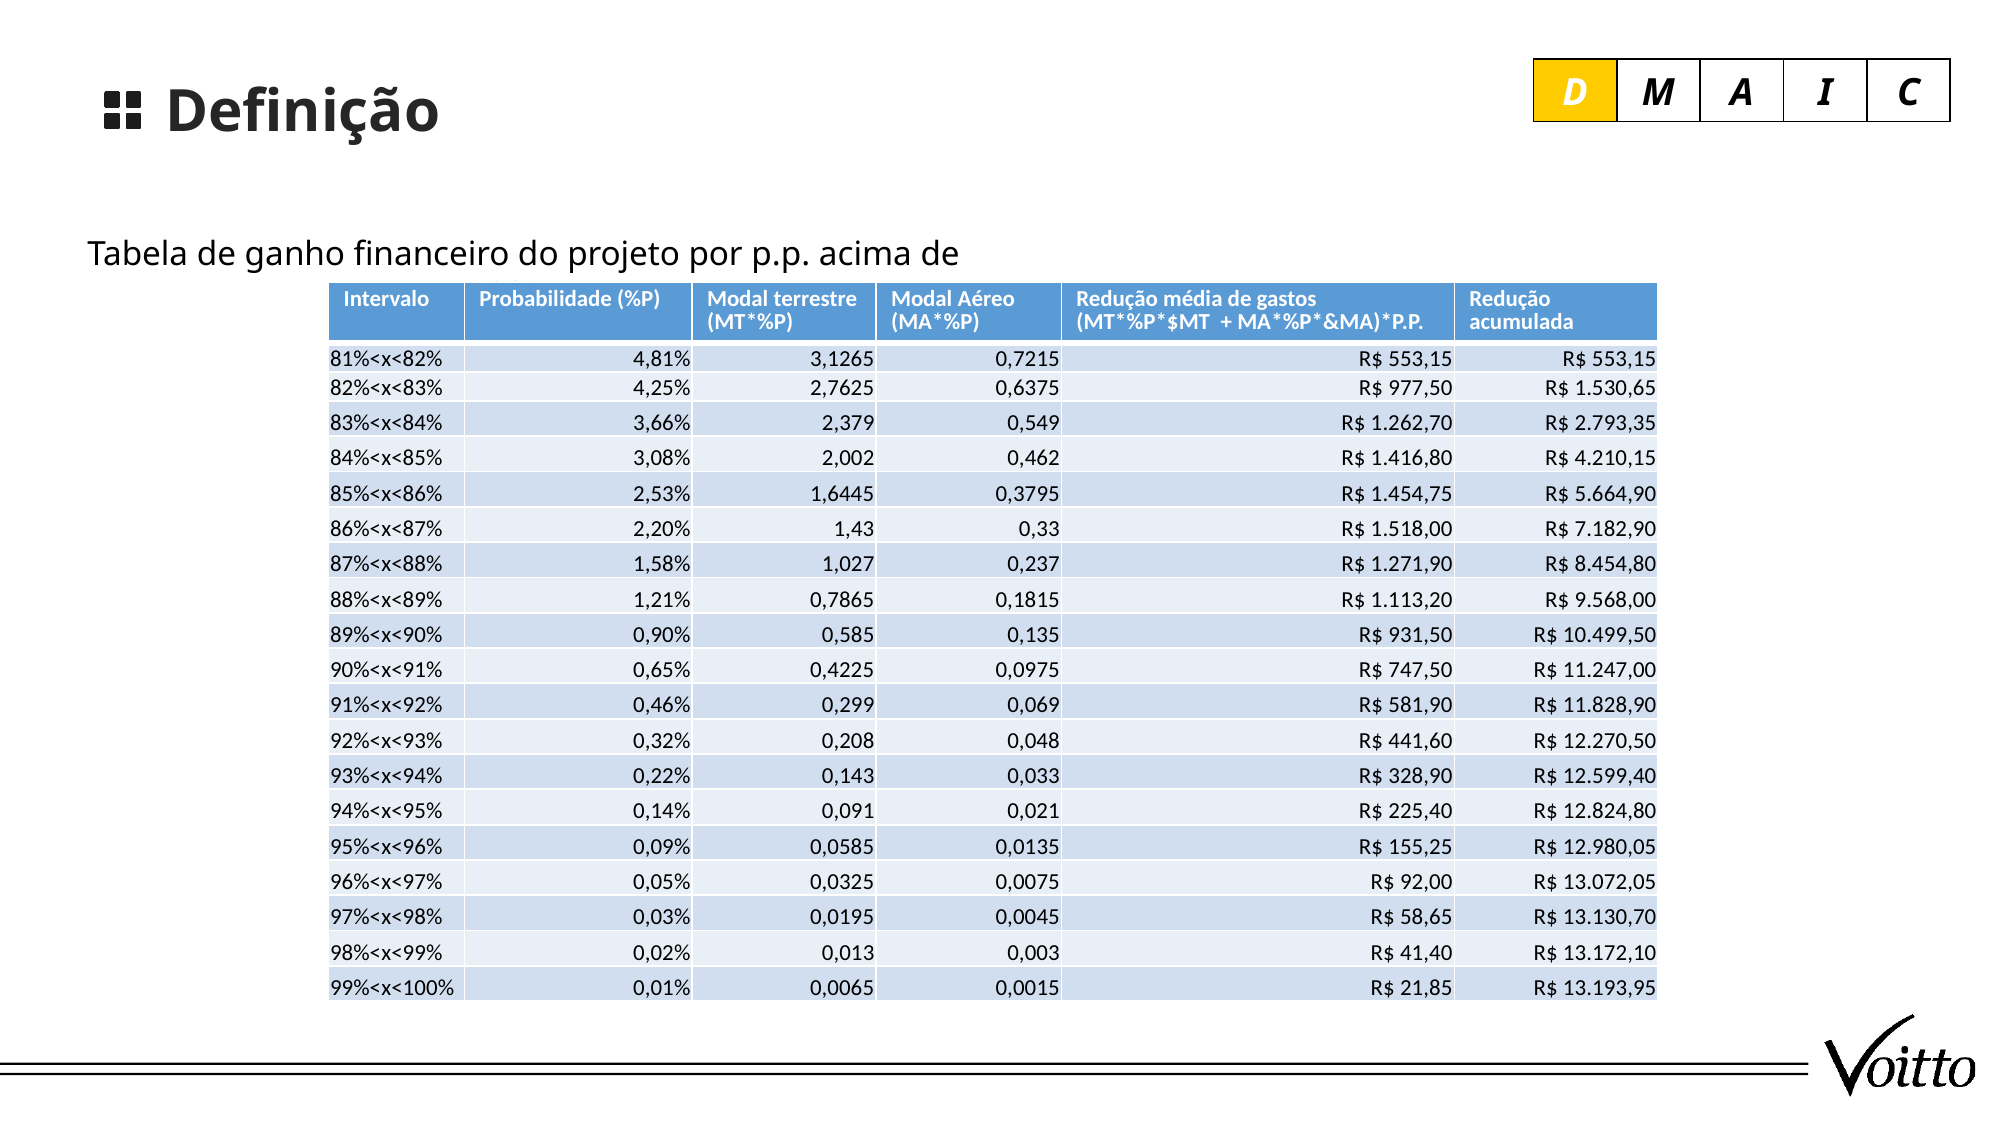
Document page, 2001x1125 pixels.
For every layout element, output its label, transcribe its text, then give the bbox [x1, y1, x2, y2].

text_box I [1783, 59, 1866, 122]
table_cell R$ 1.271,90 [1062, 543, 1454, 577]
table_cell R$ 11.247,00 [1455, 649, 1657, 682]
table_cell R$ 92,00 [1062, 861, 1454, 894]
picture [1824, 1014, 1976, 1097]
table_cell 0,6375 [877, 373, 1061, 400]
table_cell 0,0015 [877, 967, 1061, 1000]
table_cell R$ 1.518,00 [1062, 508, 1454, 541]
table_cell 0,46% [465, 684, 691, 718]
table_cell 2,7625 [693, 373, 875, 400]
table_header Redução acumulada [1455, 283, 1657, 340]
table_cell 98%<x<99% [329, 931, 464, 965]
table_cell R$ 11.828,90 [1455, 684, 1657, 718]
table_cell R$ 1.454,75 [1062, 472, 1454, 506]
table_cell 0,09% [465, 826, 691, 859]
table_cell 87%<x<88% [329, 543, 464, 577]
table_cell R$ 1.530,65 [1455, 373, 1657, 400]
table_cell R$ 13.130,70 [1455, 896, 1657, 930]
table_cell 97%<x<98% [329, 896, 464, 930]
table_cell R$ 553,15 [1455, 346, 1657, 371]
table_cell R$ 581,90 [1062, 684, 1454, 718]
table_header Redução média de gastos (MT*%P*$MT + MA*%P*&MA)*P.P. [1062, 283, 1454, 340]
table_cell 0,033 [877, 755, 1061, 788]
table_cell R$ 13.193,95 [1455, 967, 1657, 1000]
table_cell 1,58% [465, 543, 691, 577]
table_cell 4,25% [465, 373, 691, 400]
table_cell 2,379 [693, 402, 875, 435]
table_cell 0,7215 [877, 346, 1061, 371]
table_cell R$ 1.416,80 [1062, 437, 1454, 471]
table_cell 85%<x<86% [329, 472, 464, 506]
table_cell 0,65% [465, 649, 691, 682]
table_cell R$ 9.568,00 [1455, 578, 1657, 612]
table_cell 0,90% [465, 614, 691, 647]
table_header Modal Aéreo (MA*%P) [877, 283, 1061, 340]
table_cell R$ 21,85 [1062, 967, 1454, 1000]
table_cell 0,462 [877, 437, 1061, 471]
table_cell 93%<x<94% [329, 755, 464, 788]
table_cell R$ 747,50 [1062, 649, 1454, 682]
table_cell R$ 1.262,70 [1062, 402, 1454, 435]
picture [104, 91, 141, 129]
table_cell 0,03% [465, 896, 691, 930]
table_cell 0,585 [693, 614, 875, 647]
table_header Probabilidade (%P) [465, 283, 691, 340]
table_cell 0,0065 [693, 967, 875, 1000]
text_box M [1616, 59, 1700, 122]
table_cell R$ 12.599,40 [1455, 755, 1657, 788]
text_box Definição [150, 56, 1850, 168]
table_cell 0,7865 [693, 578, 875, 612]
table_cell R$ 328,90 [1062, 755, 1454, 788]
table_cell 91%<x<92% [329, 684, 464, 718]
table_cell 0,0585 [693, 826, 875, 859]
table_cell 0,0045 [877, 896, 1061, 930]
table_cell R$ 4.210,15 [1455, 437, 1657, 471]
table_cell 0,299 [693, 684, 875, 718]
table_cell 95%<x<96% [329, 826, 464, 859]
table_cell 81%<x<82% [329, 346, 464, 371]
table_cell 0,143 [693, 755, 875, 788]
table_cell 4,81% [465, 346, 691, 371]
table_cell R$ 7.182,90 [1455, 508, 1657, 541]
table_cell 0,135 [877, 614, 1061, 647]
table_cell 1,027 [693, 543, 875, 577]
table_cell 0,069 [877, 684, 1061, 718]
table_cell R$ 12.270,50 [1455, 720, 1657, 753]
table_cell 3,66% [465, 402, 691, 435]
table_cell 0,013 [693, 931, 875, 965]
table_cell 3,1265 [693, 346, 875, 371]
table_cell R$ 13.072,05 [1455, 861, 1657, 894]
table_cell R$ 1.113,20 [1062, 578, 1454, 612]
table_cell 0,0975 [877, 649, 1061, 682]
table_cell R$ 977,50 [1062, 373, 1454, 400]
table_cell 0,021 [877, 790, 1061, 824]
table_cell 0,237 [877, 543, 1061, 577]
table_cell 0,14% [465, 790, 691, 824]
table_cell R$ 8.454,80 [1455, 543, 1657, 577]
table_cell 1,6445 [693, 472, 875, 506]
table_cell R$ 553,15 [1062, 346, 1454, 371]
table_cell R$ 12.824,80 [1455, 790, 1657, 824]
table_cell R$ 10.499,50 [1455, 614, 1657, 647]
table_cell 0,1815 [877, 578, 1061, 612]
table_cell 89%<x<90% [329, 614, 464, 647]
table_cell 2,20% [465, 508, 691, 541]
table_cell 0,0325 [693, 861, 875, 894]
table_cell R$ 931,50 [1062, 614, 1454, 647]
table_cell R$ 58,65 [1062, 896, 1454, 930]
text_box C [1866, 59, 1951, 122]
text_box A [1700, 59, 1783, 122]
table_cell 0,003 [877, 931, 1061, 965]
table_cell 0,05% [465, 861, 691, 894]
table_cell 90%<x<91% [329, 649, 464, 682]
table_cell 0,0195 [693, 896, 875, 930]
table_cell 0,33 [877, 508, 1061, 541]
table_cell R$ 2.793,35 [1455, 402, 1657, 435]
table_cell R$ 441,60 [1062, 720, 1454, 753]
table_cell 0,091 [693, 790, 875, 824]
table_cell R$ 5.664,90 [1455, 472, 1657, 506]
table_cell 3,08% [465, 437, 691, 471]
table_cell 0,01% [465, 967, 691, 1000]
table_cell R$ 41,40 [1062, 931, 1454, 965]
table_cell 84%<x<85% [329, 437, 464, 471]
table_cell 99%<x<100% [329, 967, 464, 1000]
text_box Tabela de ganho financeiro do projeto por p.p. acima de 80% [48, 224, 1000, 283]
table_cell 0,4225 [693, 649, 875, 682]
table_cell 86%<x<87% [329, 508, 464, 541]
table_cell 0,048 [877, 720, 1061, 753]
table_cell 0,32% [465, 720, 691, 753]
table_cell 96%<x<97% [329, 861, 464, 894]
table_cell 94%<x<95% [329, 790, 464, 824]
table_cell 92%<x<93% [329, 720, 464, 753]
table_cell 83%<x<84% [329, 402, 464, 435]
table_cell 1,43 [693, 508, 875, 541]
table_cell R$ 155,25 [1062, 826, 1454, 859]
table_cell 2,53% [465, 472, 691, 506]
table_cell 82%<x<83% [329, 373, 464, 400]
table_cell 88%<x<89% [329, 578, 464, 612]
table_cell 0,02% [465, 931, 691, 965]
table_cell 0,208 [693, 720, 875, 753]
table_cell 0,3795 [877, 472, 1061, 506]
table_header Modal terrestre (MT*%P) [693, 283, 875, 340]
table_cell 0,549 [877, 402, 1061, 435]
table_cell 1,21% [465, 578, 691, 612]
table_cell 0,0135 [877, 826, 1061, 859]
text_box D [1533, 59, 1616, 122]
table_header Intervalo [329, 283, 464, 340]
table_cell 2,002 [693, 437, 875, 471]
table_cell 0,22% [465, 755, 691, 788]
table_cell R$ 13.172,10 [1455, 931, 1657, 965]
table_cell 0,0075 [877, 861, 1061, 894]
table_cell R$ 225,40 [1062, 790, 1454, 824]
table_cell R$ 12.980,05 [1455, 826, 1657, 859]
